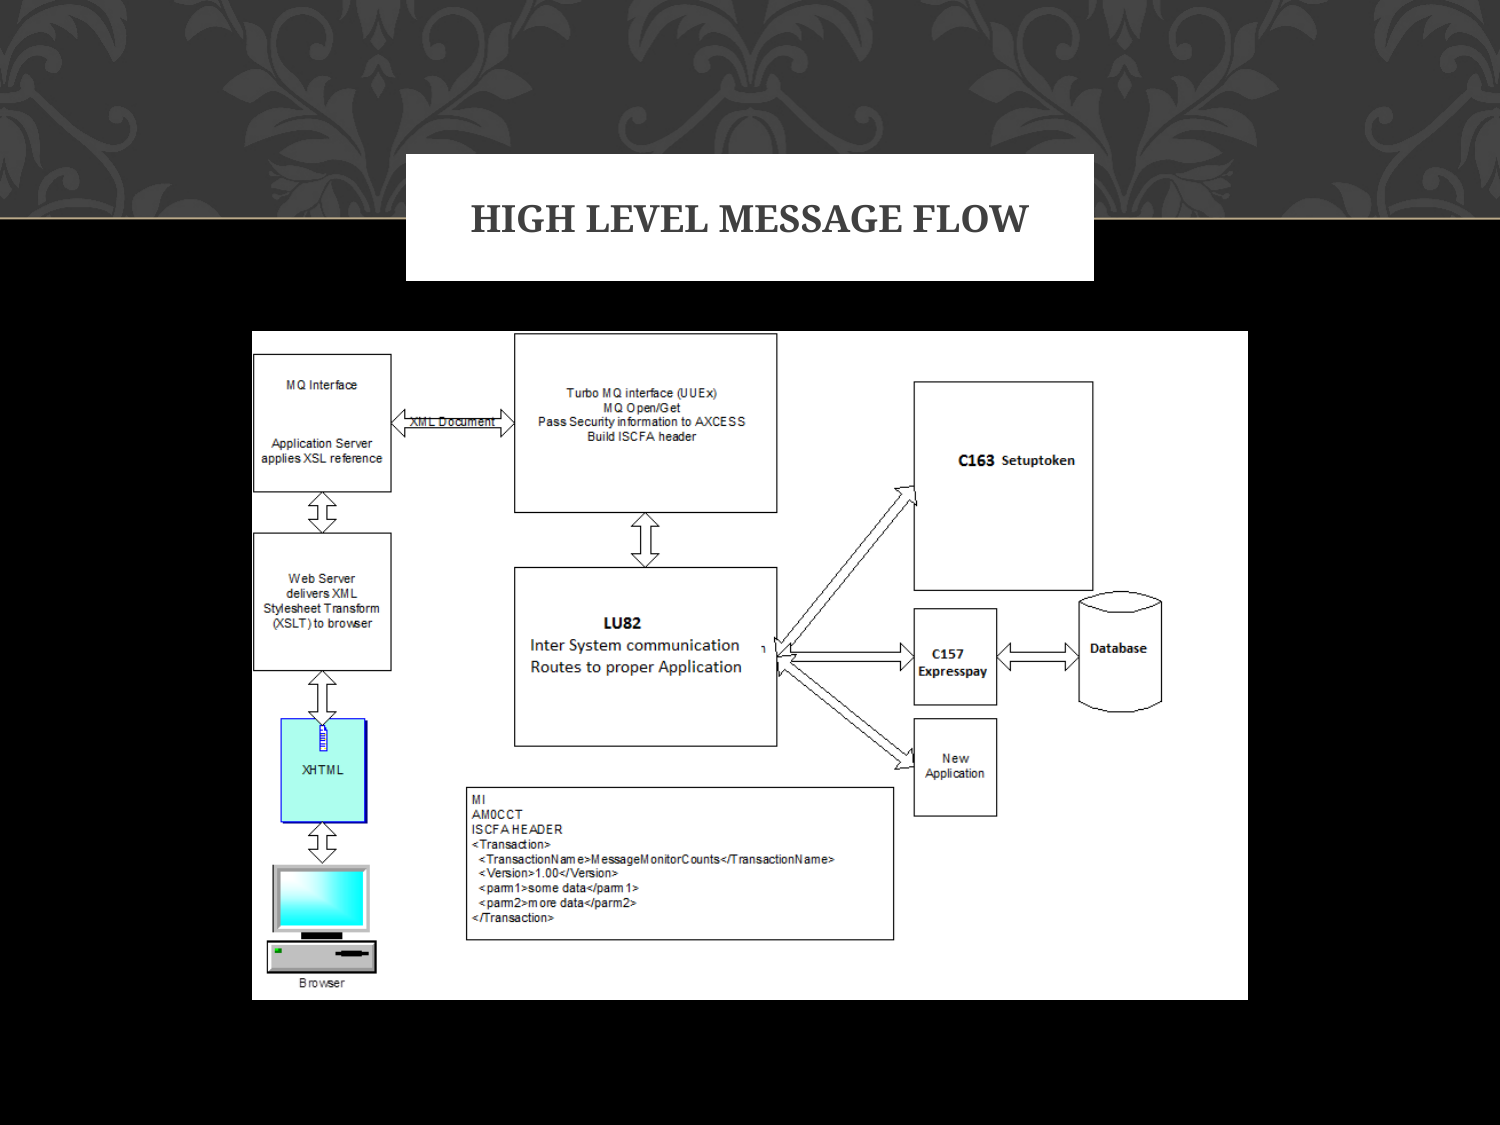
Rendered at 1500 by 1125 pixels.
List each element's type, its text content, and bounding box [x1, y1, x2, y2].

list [251, 331, 1249, 1001]
title High level Message Flow [406, 154, 1094, 281]
